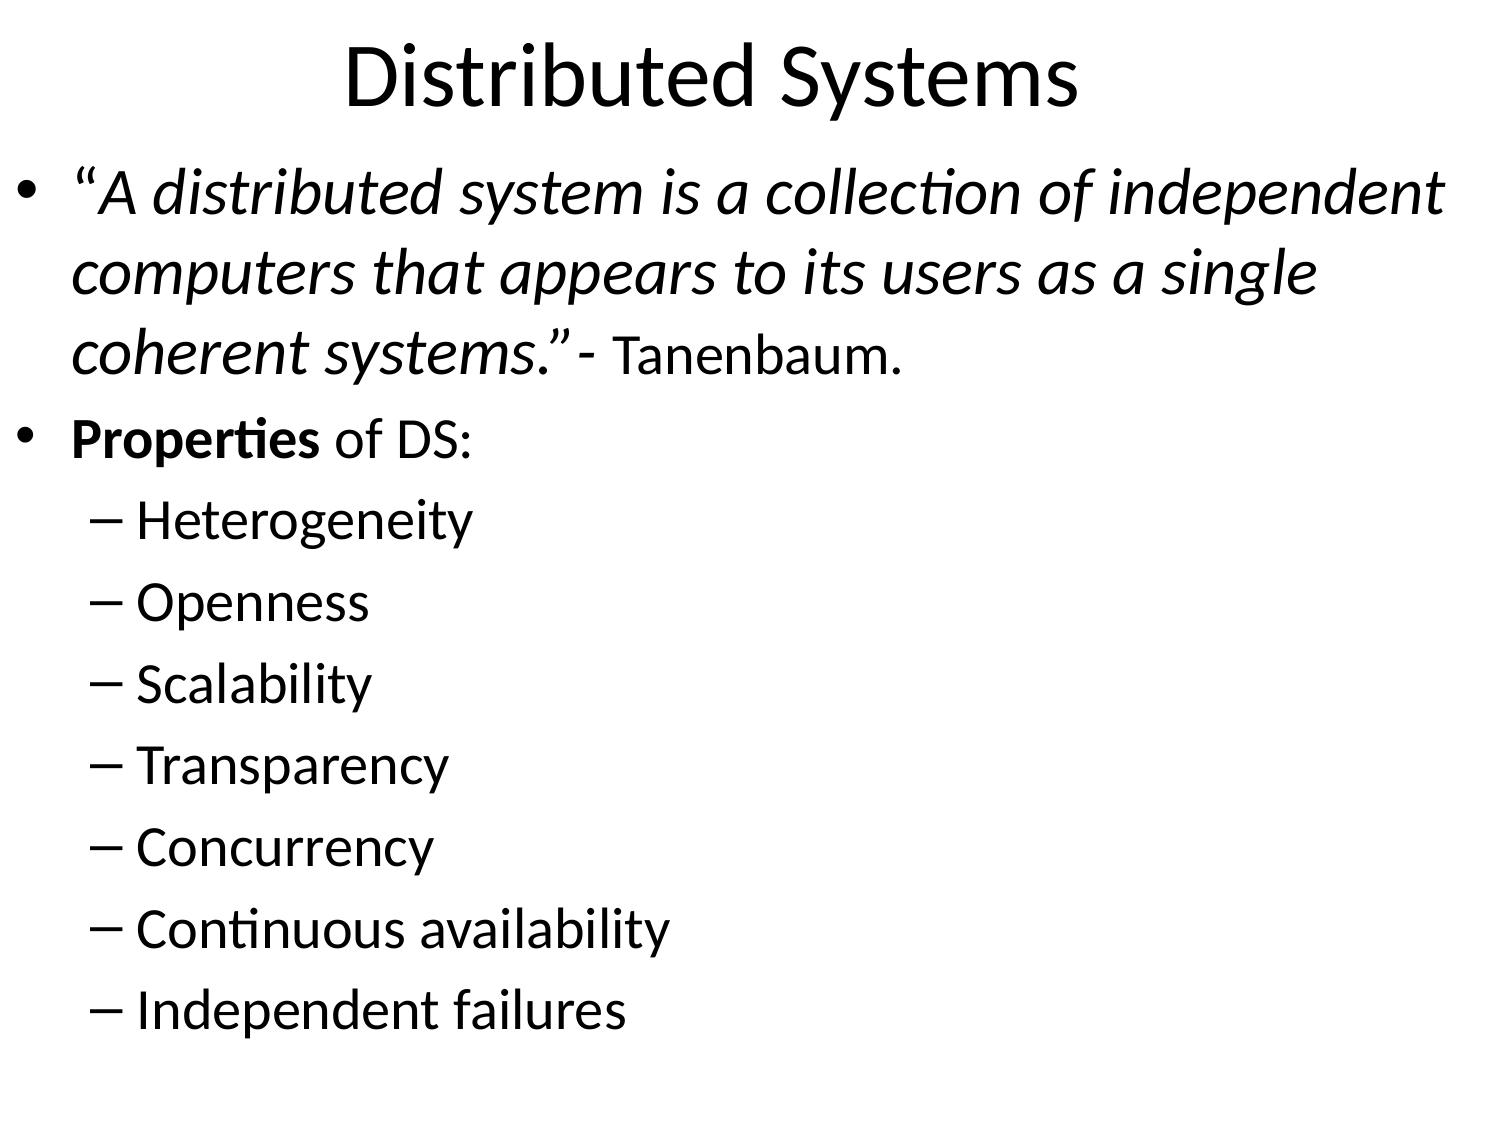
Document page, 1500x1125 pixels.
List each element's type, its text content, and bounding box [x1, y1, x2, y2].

title Distributed Systems [58, 0, 1367, 139]
list “A distributed system is a collection of independent computers that appears to its users as a single coherent systems.”- Tanenbaum. Properties of DS: Heterogeneity Openness Scalability Transparency Concurrency Continuous availability Independent failures [0, 140, 1500, 1125]
